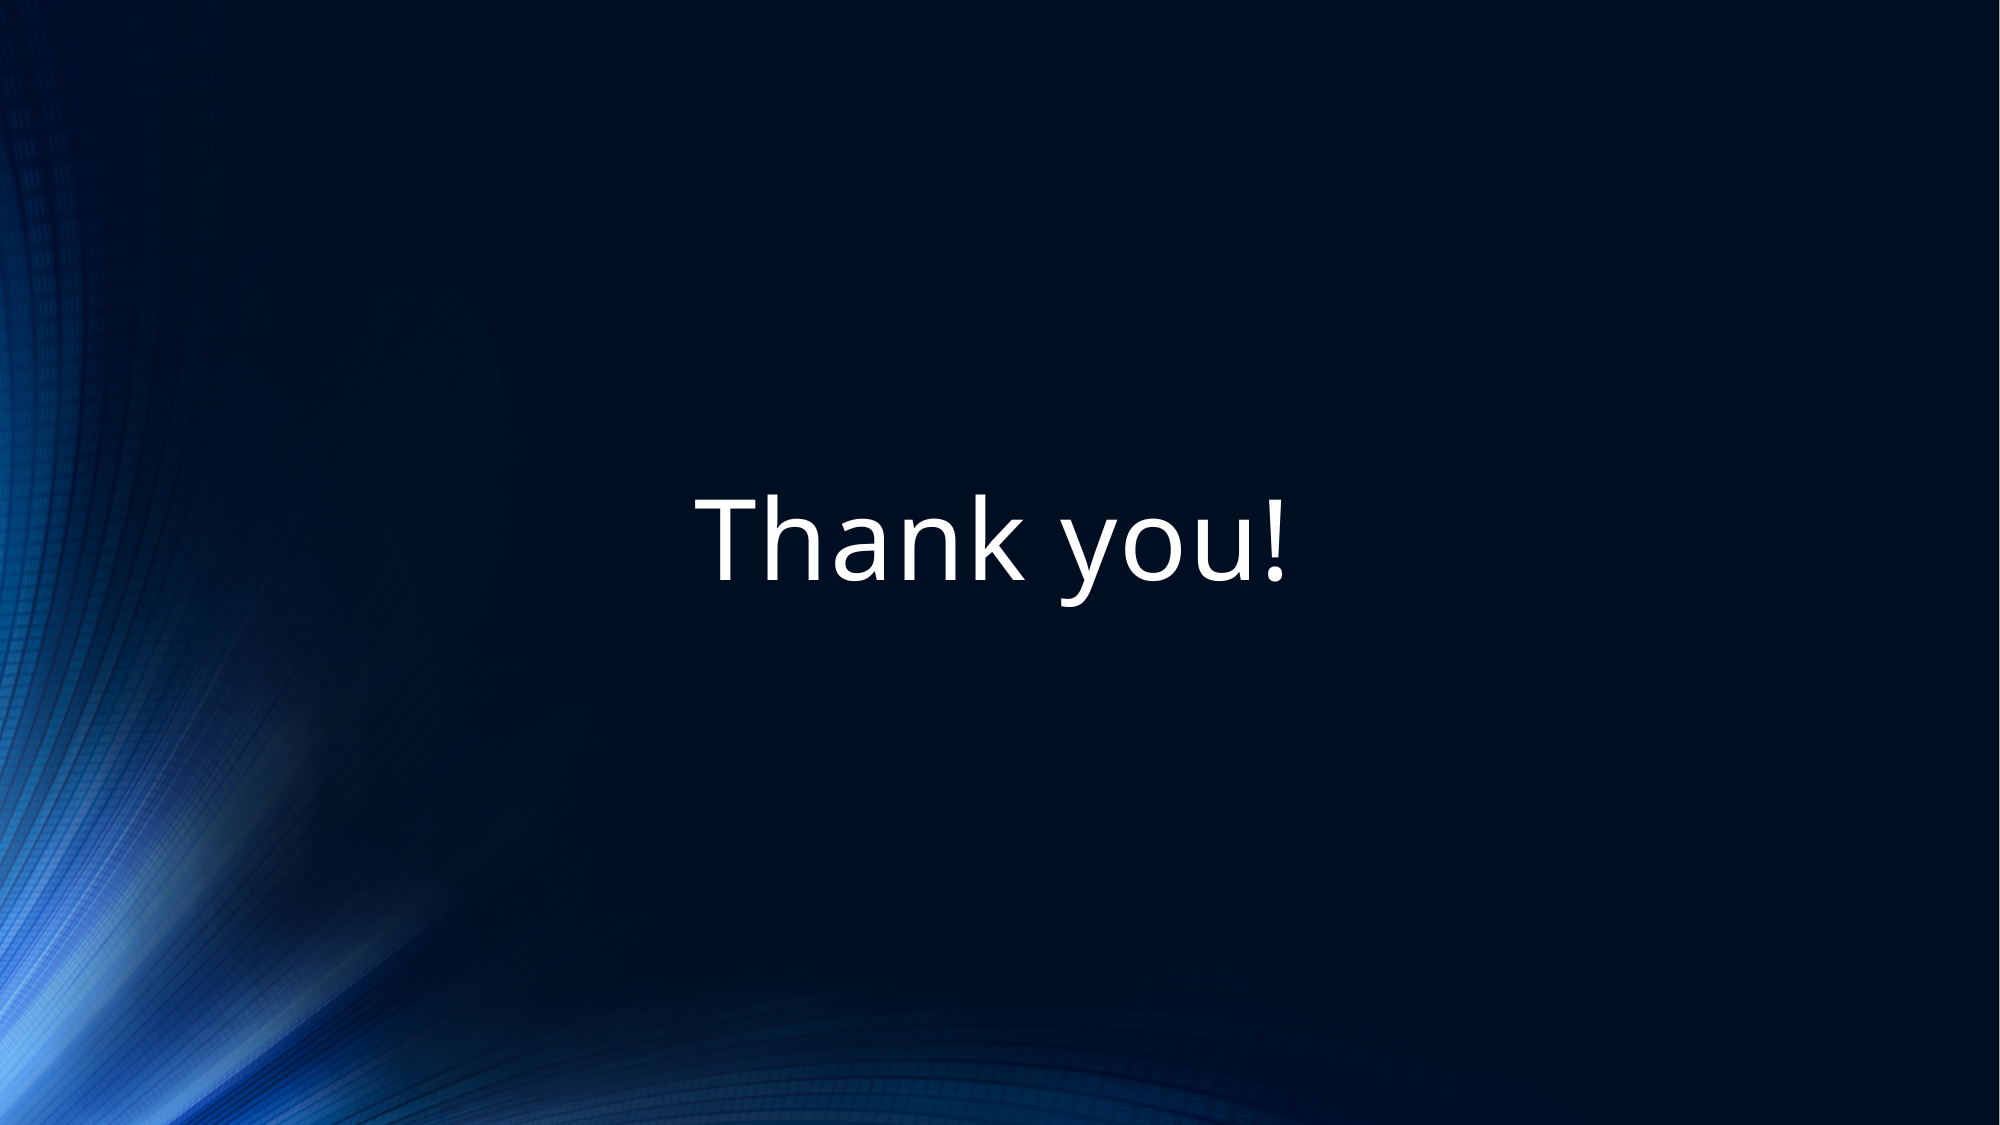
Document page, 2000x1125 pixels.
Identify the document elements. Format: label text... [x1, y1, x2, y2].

title Thank you! [99, 387, 1888, 613]
picture [0, 0, 2000, 1125]
